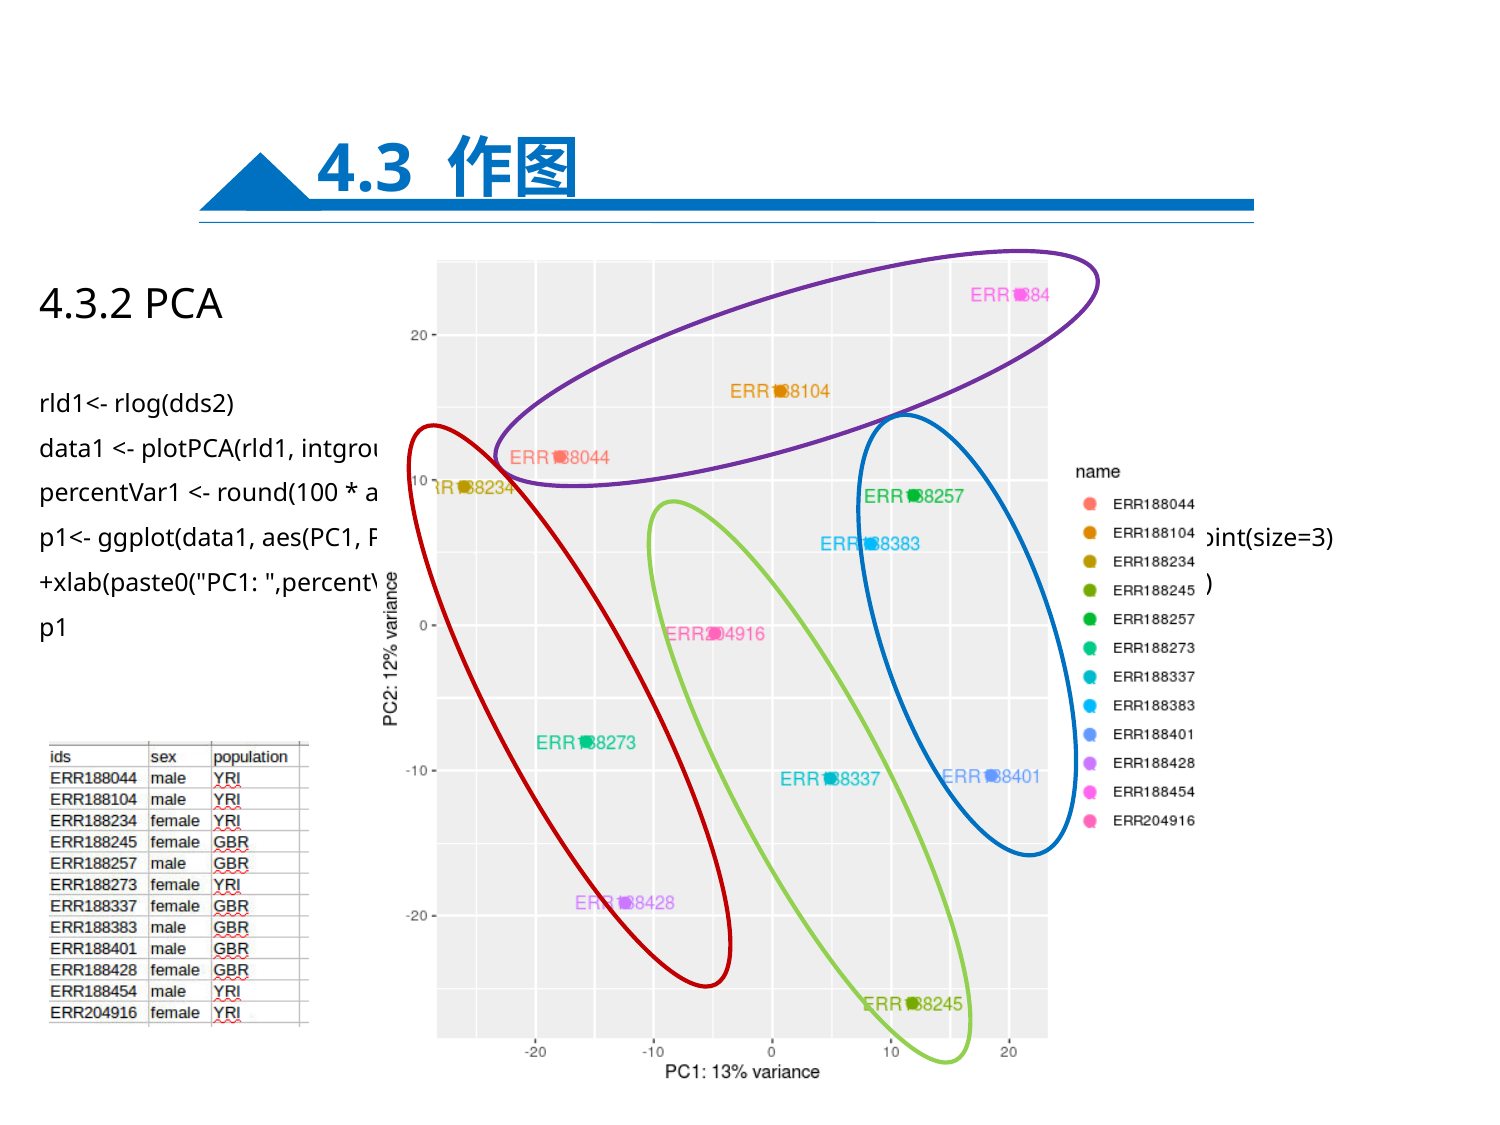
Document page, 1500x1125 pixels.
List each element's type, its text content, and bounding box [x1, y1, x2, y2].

text_box 4.3.2 PCA rld1<- rlog(dds2) data1 <- plotPCA(rld1, intgroup=c("condition","name"), returnData=TRUE) percentVar1 <- round(100 * attr(data1, "percentVar")) p1<- ggplot(data1, aes(PC1, PC2, color=name)) + geom_text(aes(label = rownames(data1)))+geom_point(size=3) +xlab(paste0("PC1: ",percentVar1[1],"% variance")) +ylab(paste0("PC2: ",percentVar1[2],"% variance")) p1 [24, 244, 1464, 799]
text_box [482, 292, 1111, 1097]
picture [377, 254, 1207, 1087]
picture [49, 741, 309, 1027]
text_box [311, 198, 1255, 212]
text_box [196, 150, 325, 212]
text_box 4.3 作图 [303, 117, 1430, 212]
